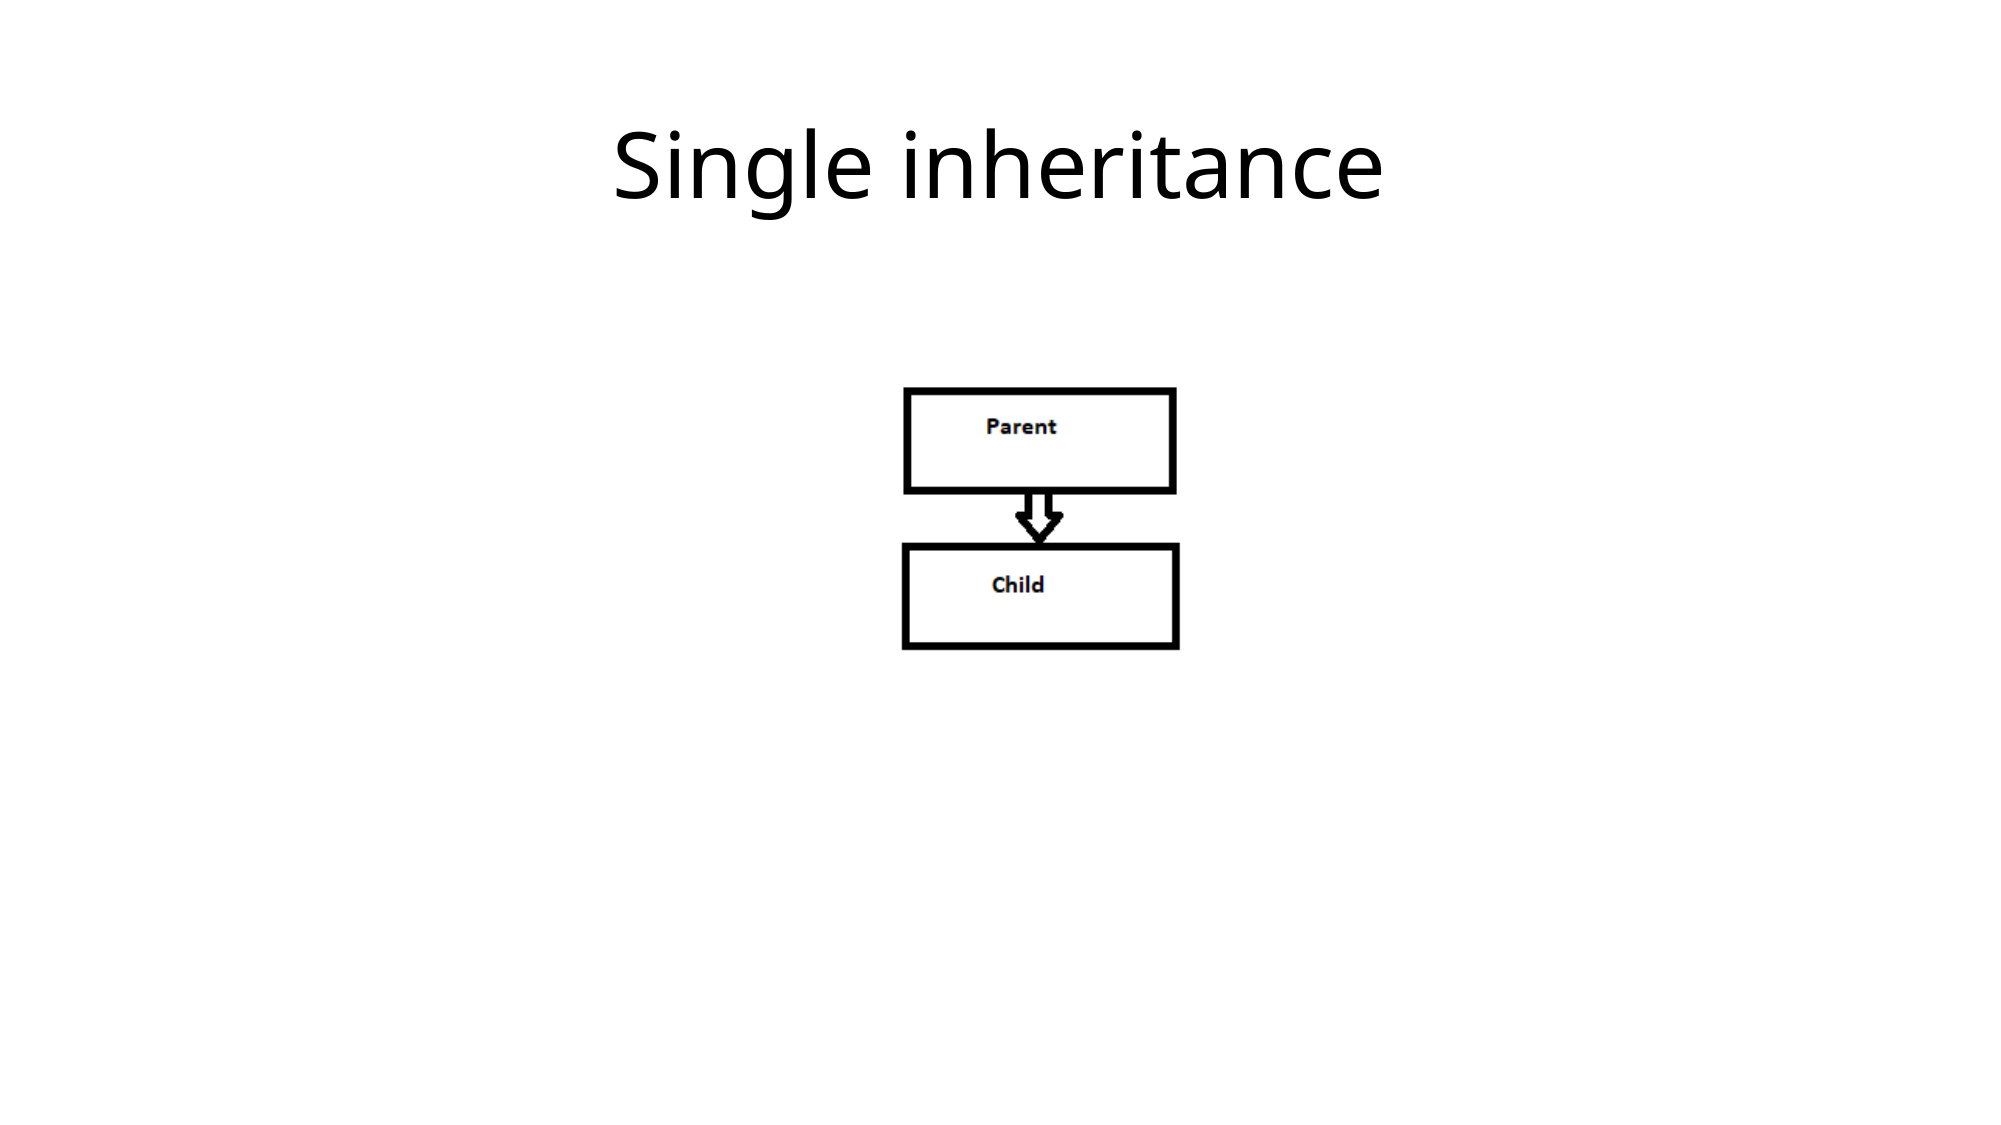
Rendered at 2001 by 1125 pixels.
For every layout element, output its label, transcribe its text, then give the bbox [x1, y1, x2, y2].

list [320, 299, 1680, 1014]
title Single inheritance [137, 59, 1863, 278]
